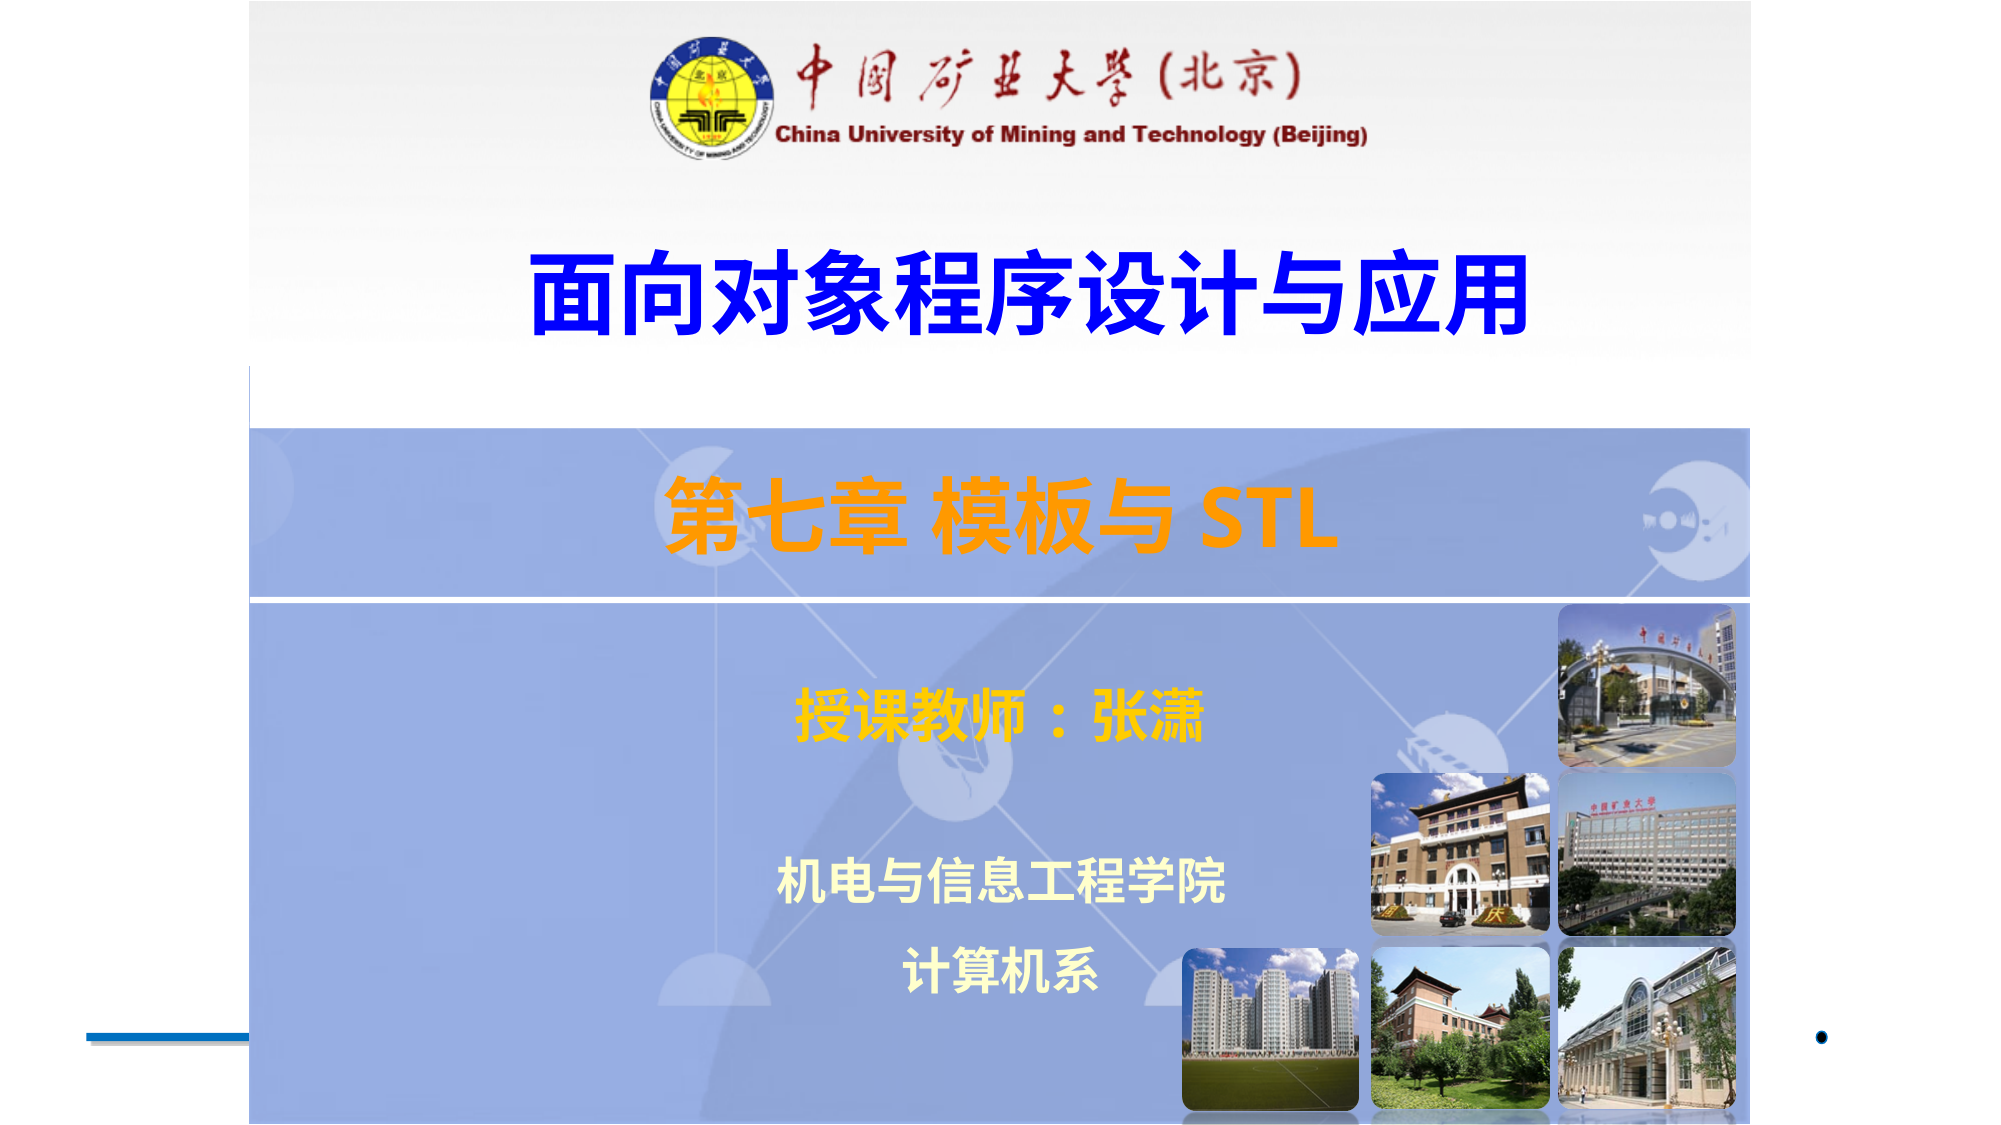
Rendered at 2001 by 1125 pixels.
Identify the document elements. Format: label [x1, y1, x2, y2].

picture [248, 0, 1752, 1125]
